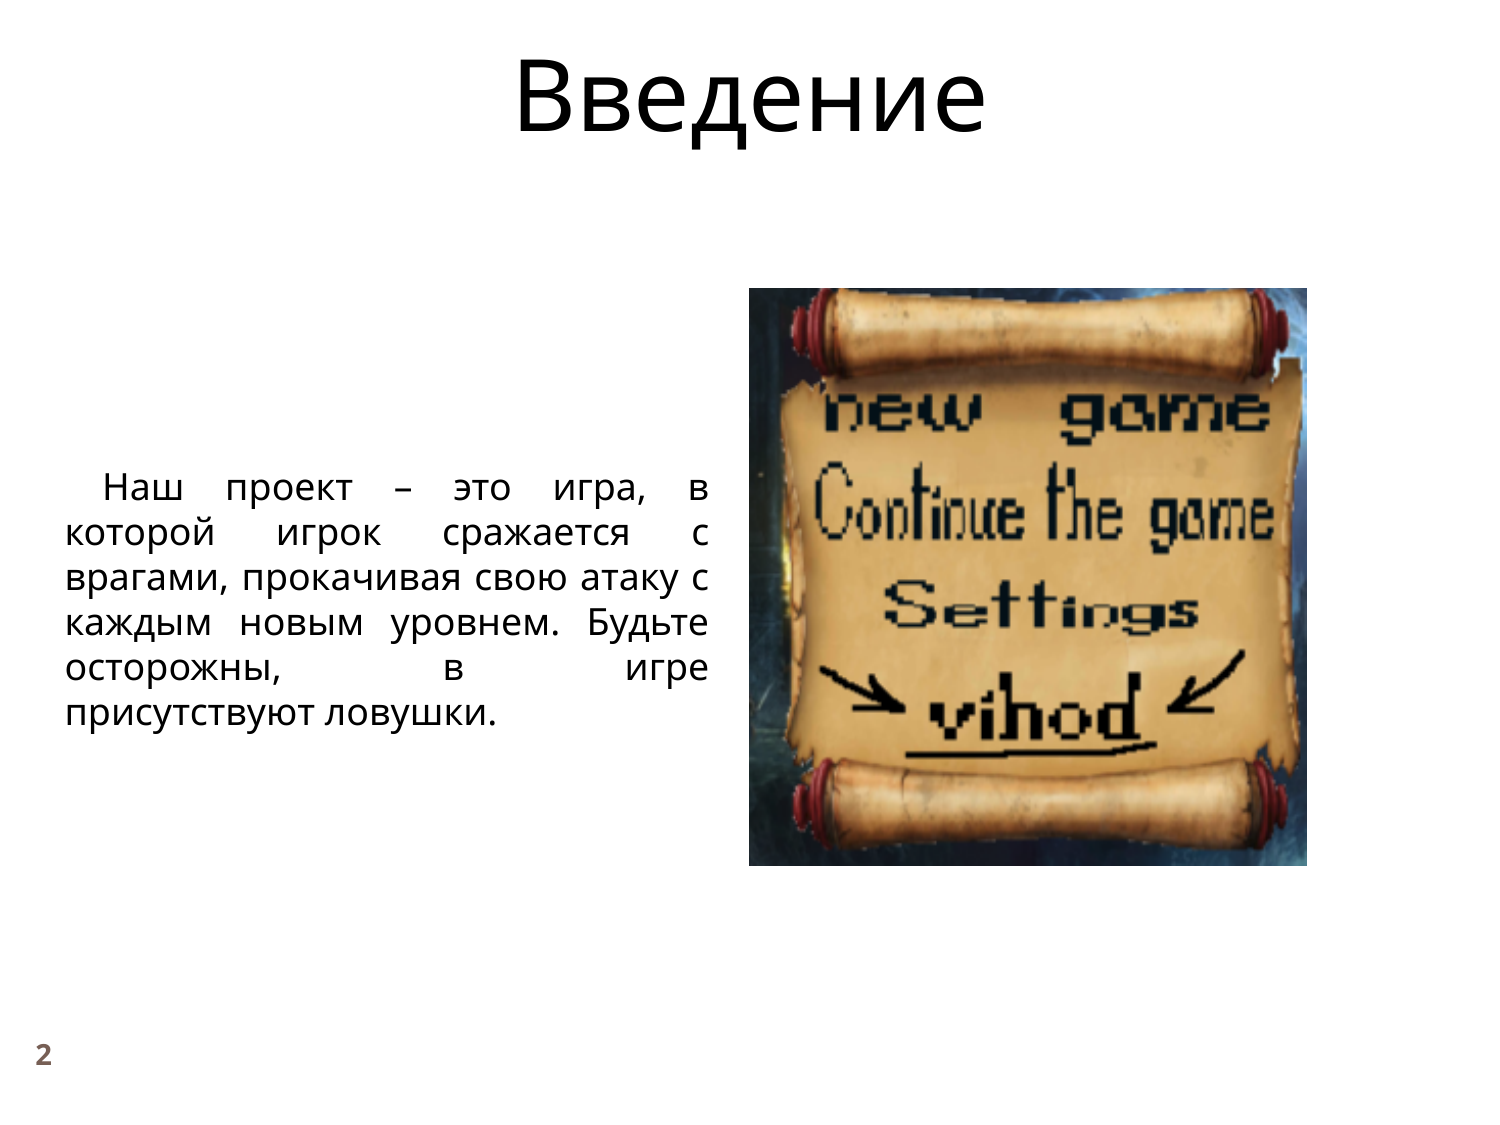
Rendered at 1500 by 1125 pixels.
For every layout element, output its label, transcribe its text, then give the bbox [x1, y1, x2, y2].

slide_number 2 [0, 1025, 88, 1088]
picture [749, 288, 1307, 866]
text_box Наш проект – это игра, в которой игрок сражается с врагами, прокачивая свою атаку с каждым новым уровнем. Будьте осторожны, в игре присутствуют ловушки. [49, 455, 725, 741]
text_box Введение [387, 53, 1113, 129]
